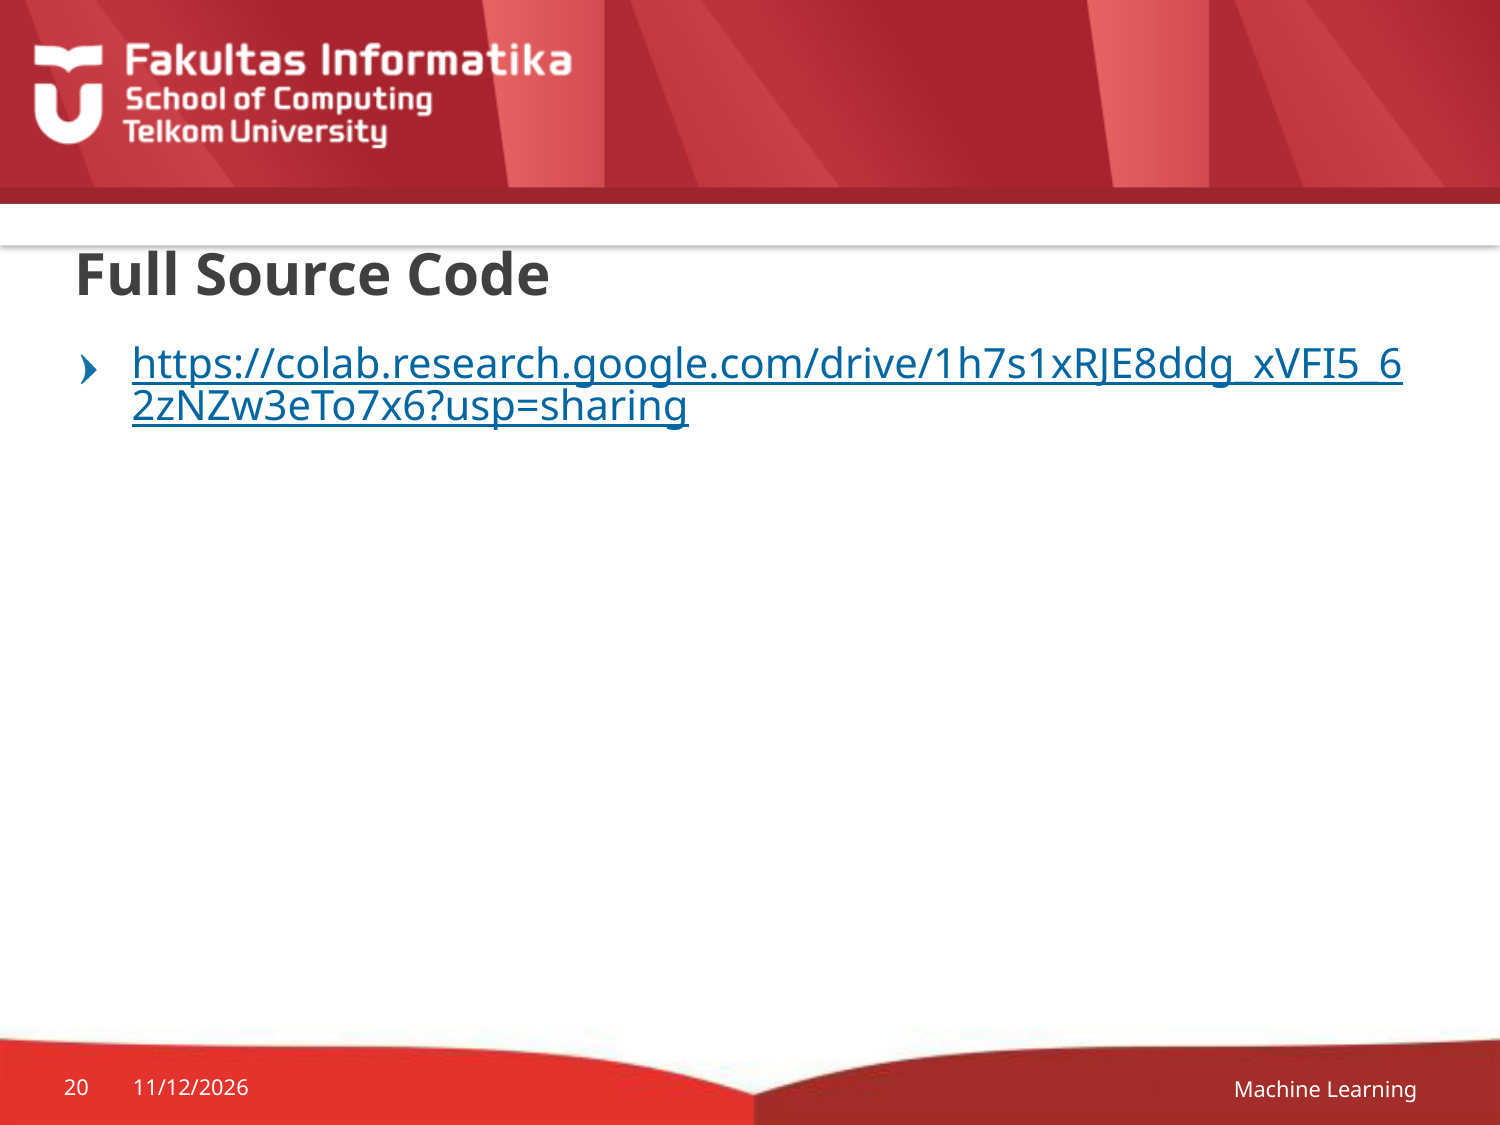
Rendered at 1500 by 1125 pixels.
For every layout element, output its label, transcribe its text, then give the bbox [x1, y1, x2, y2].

picture [0, 1024, 1500, 1125]
list Machine Learning [888, 1058, 1433, 1119]
title Full Source Code [59, 219, 1426, 325]
picture [0, 0, 1500, 203]
slide_number 20 [63, 1058, 123, 1119]
list https://colab.research.google.com/drive/1h7s1xRJE8ddg_xVFI5_62zNZw3eTo7x6?usp=sharing [60, 329, 1426, 990]
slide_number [132, 1058, 403, 1119]
picture [75, 345, 100, 386]
